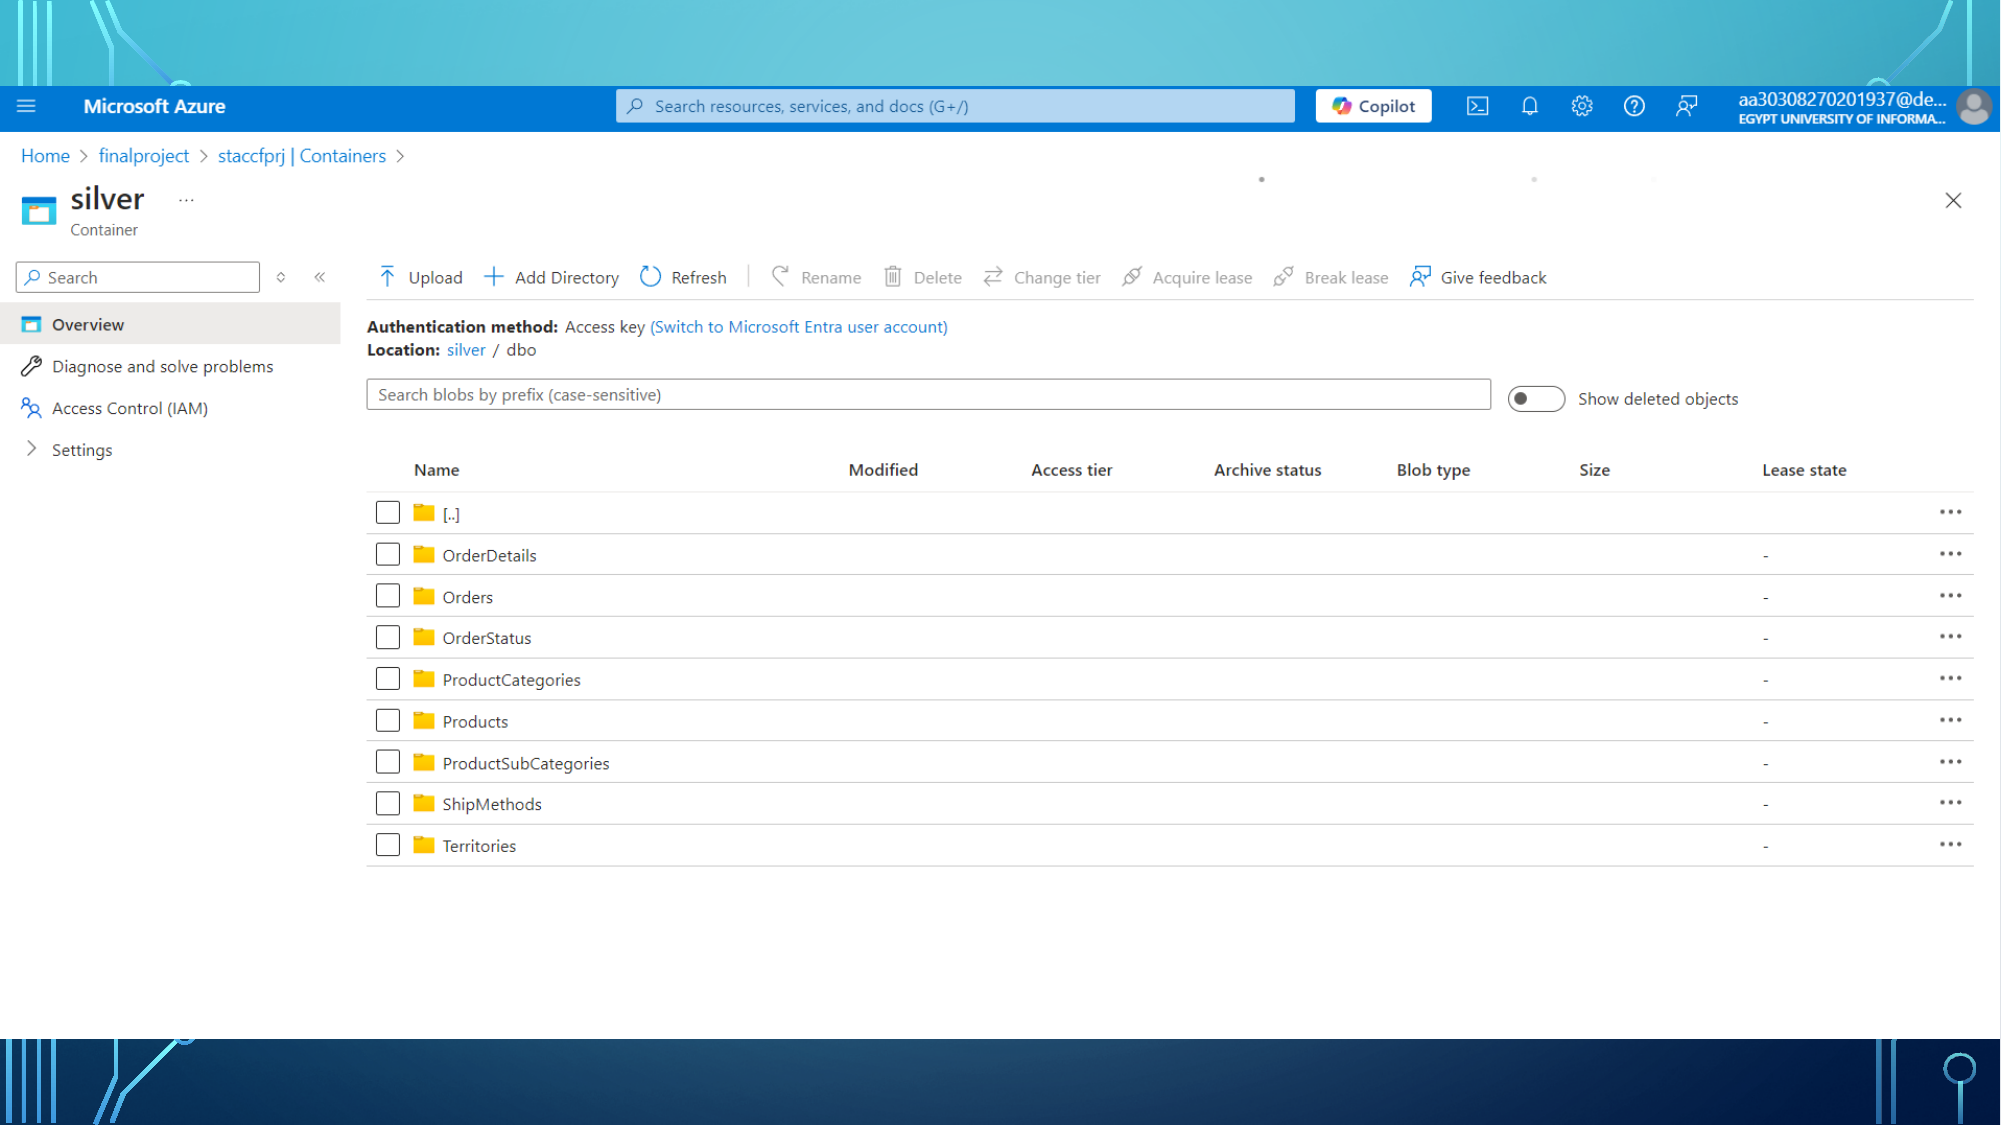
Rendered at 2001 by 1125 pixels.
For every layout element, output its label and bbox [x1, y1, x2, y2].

picture [0, 86, 2000, 1039]
